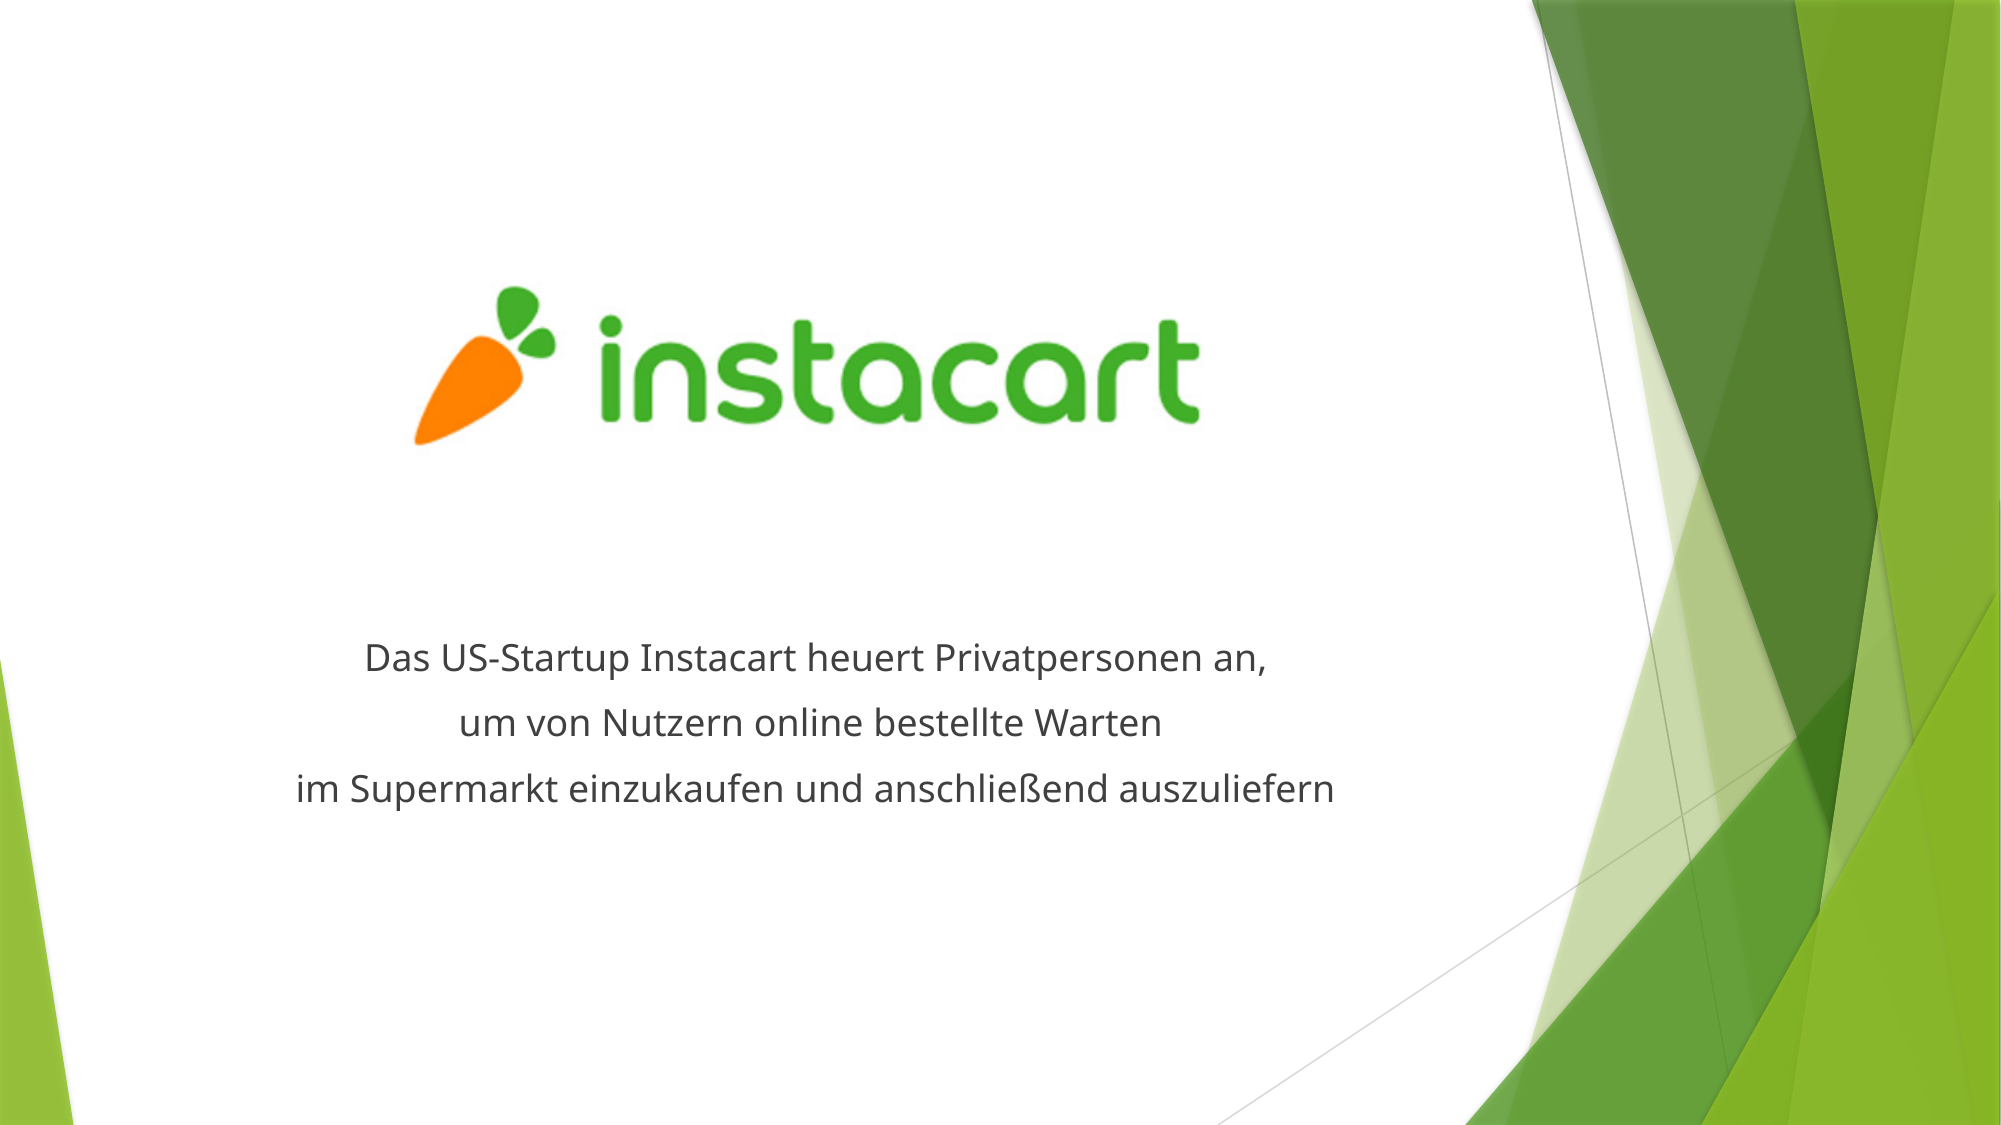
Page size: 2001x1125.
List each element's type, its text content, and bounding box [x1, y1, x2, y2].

picture [253, 218, 1380, 533]
list Das US-Startup Instacart heuert Privatpersonen an, um von Nutzern online bestellte Warten im Supermarkt einzukaufen und anschließend auszuliefern [111, 625, 1522, 992]
